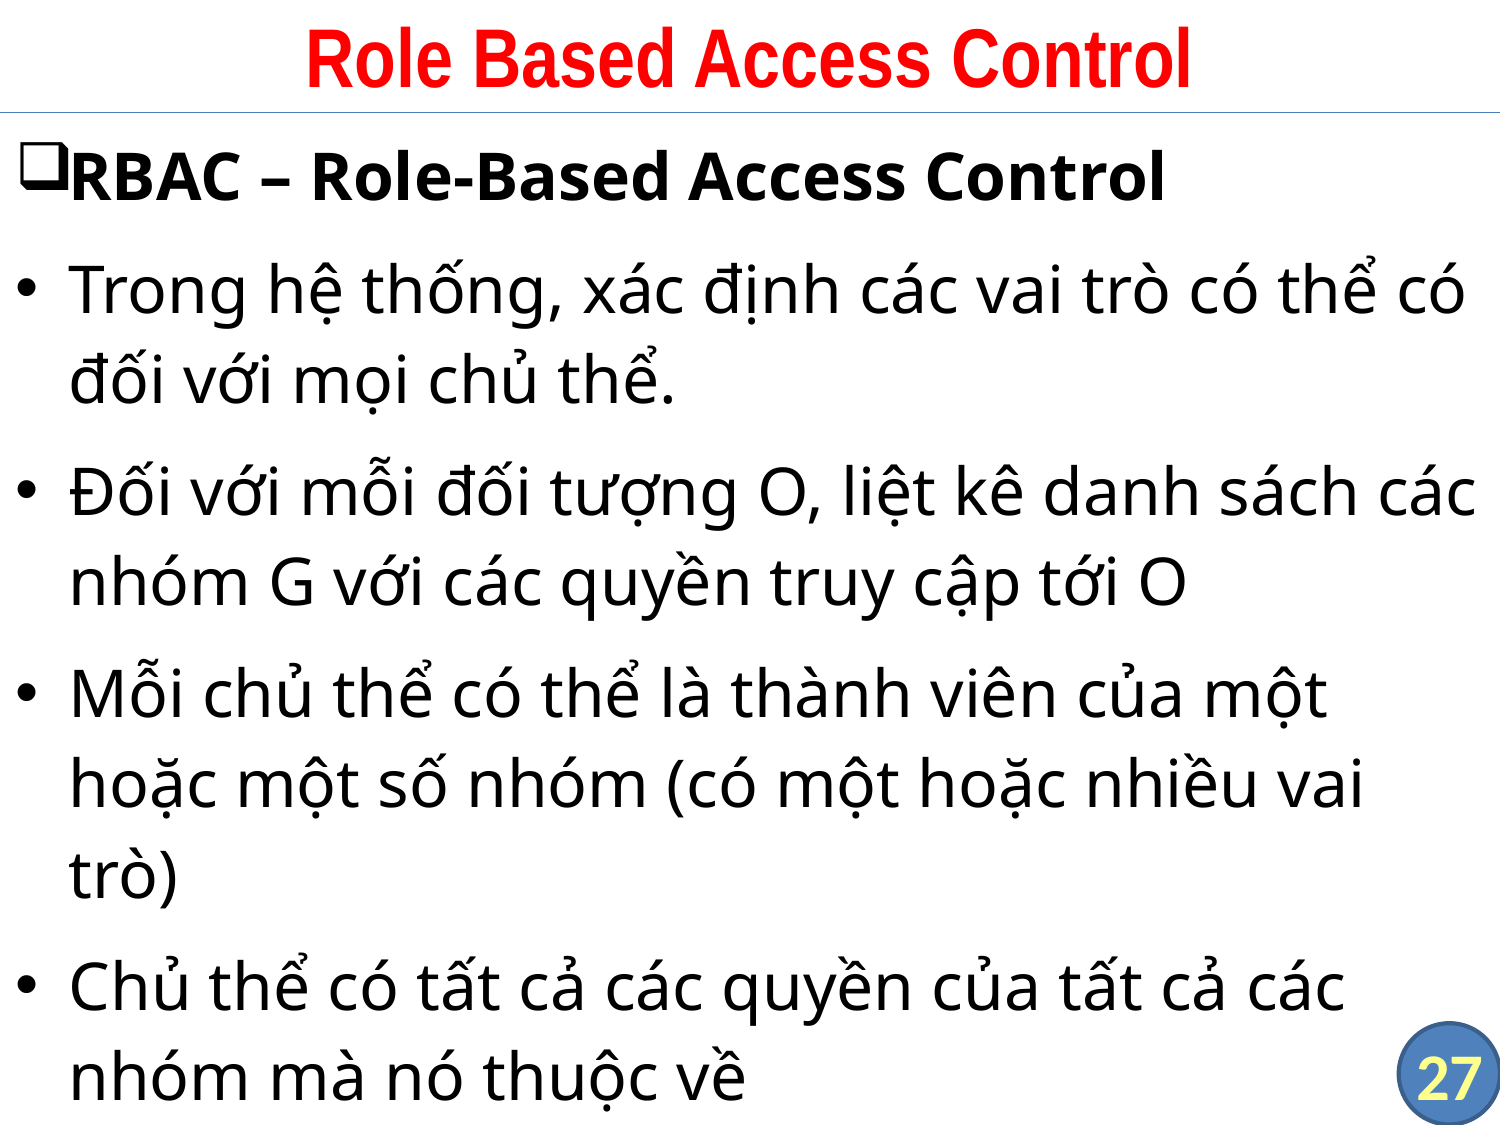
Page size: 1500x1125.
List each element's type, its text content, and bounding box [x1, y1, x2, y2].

title Role Based Access Control [0, 0, 1500, 113]
list RBAC – Role-Based Access Control Trong hệ thống, xác định các vai trò có thể có đối với mọi chủ thể. Đối với mỗi đối tượng O, liệt kê danh sách các nhóm G với các quyền truy cập tới O Mỗi chủ thể có thể là thành viên của một hoặc một số nhóm (có một hoặc nhiều vai trò) Chủ thể có tất cả các quyền của tất cả các nhóm mà nó thuộc về [0, 113, 1500, 1125]
slide_number 27 [1399, 1023, 1500, 1125]
